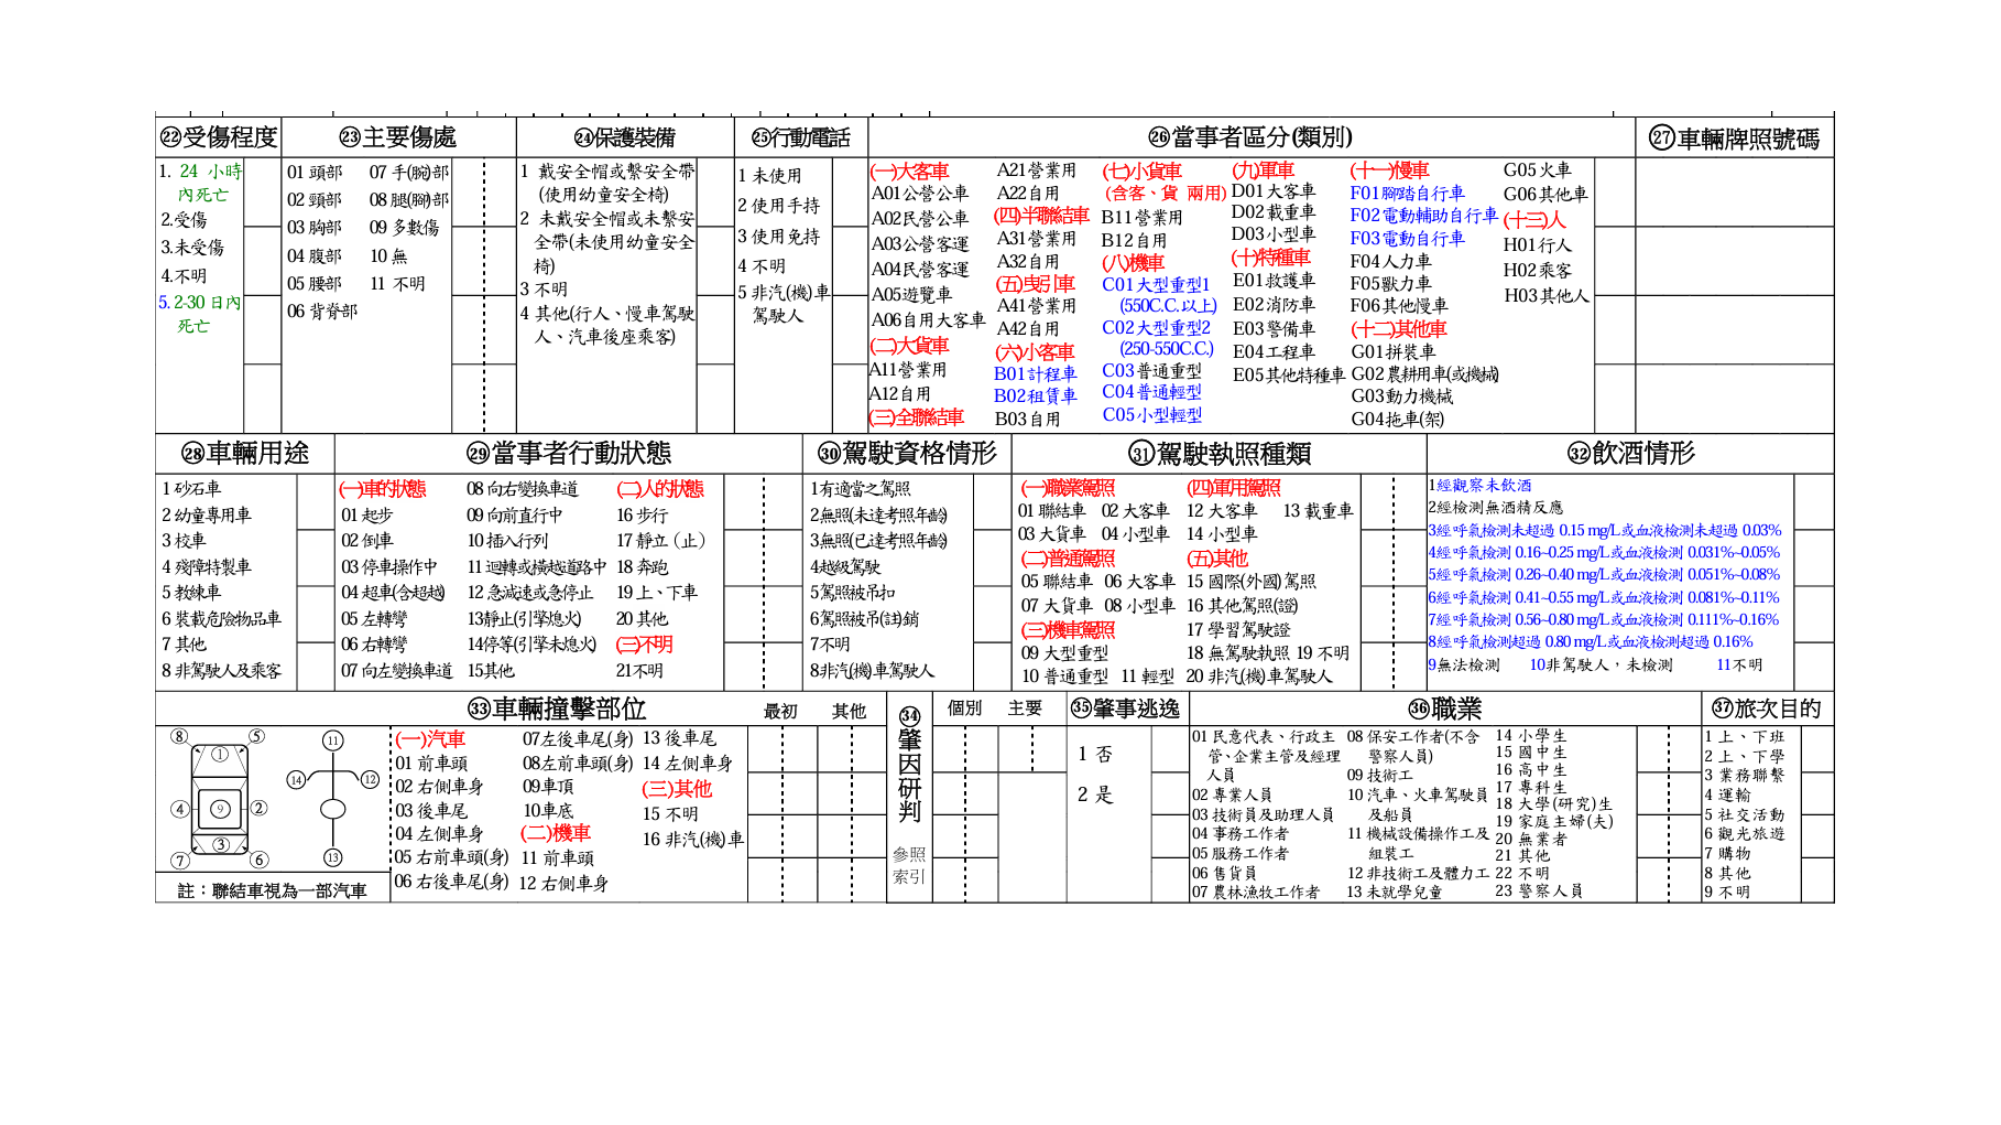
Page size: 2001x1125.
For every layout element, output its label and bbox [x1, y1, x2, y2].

picture [155, 111, 1845, 907]
